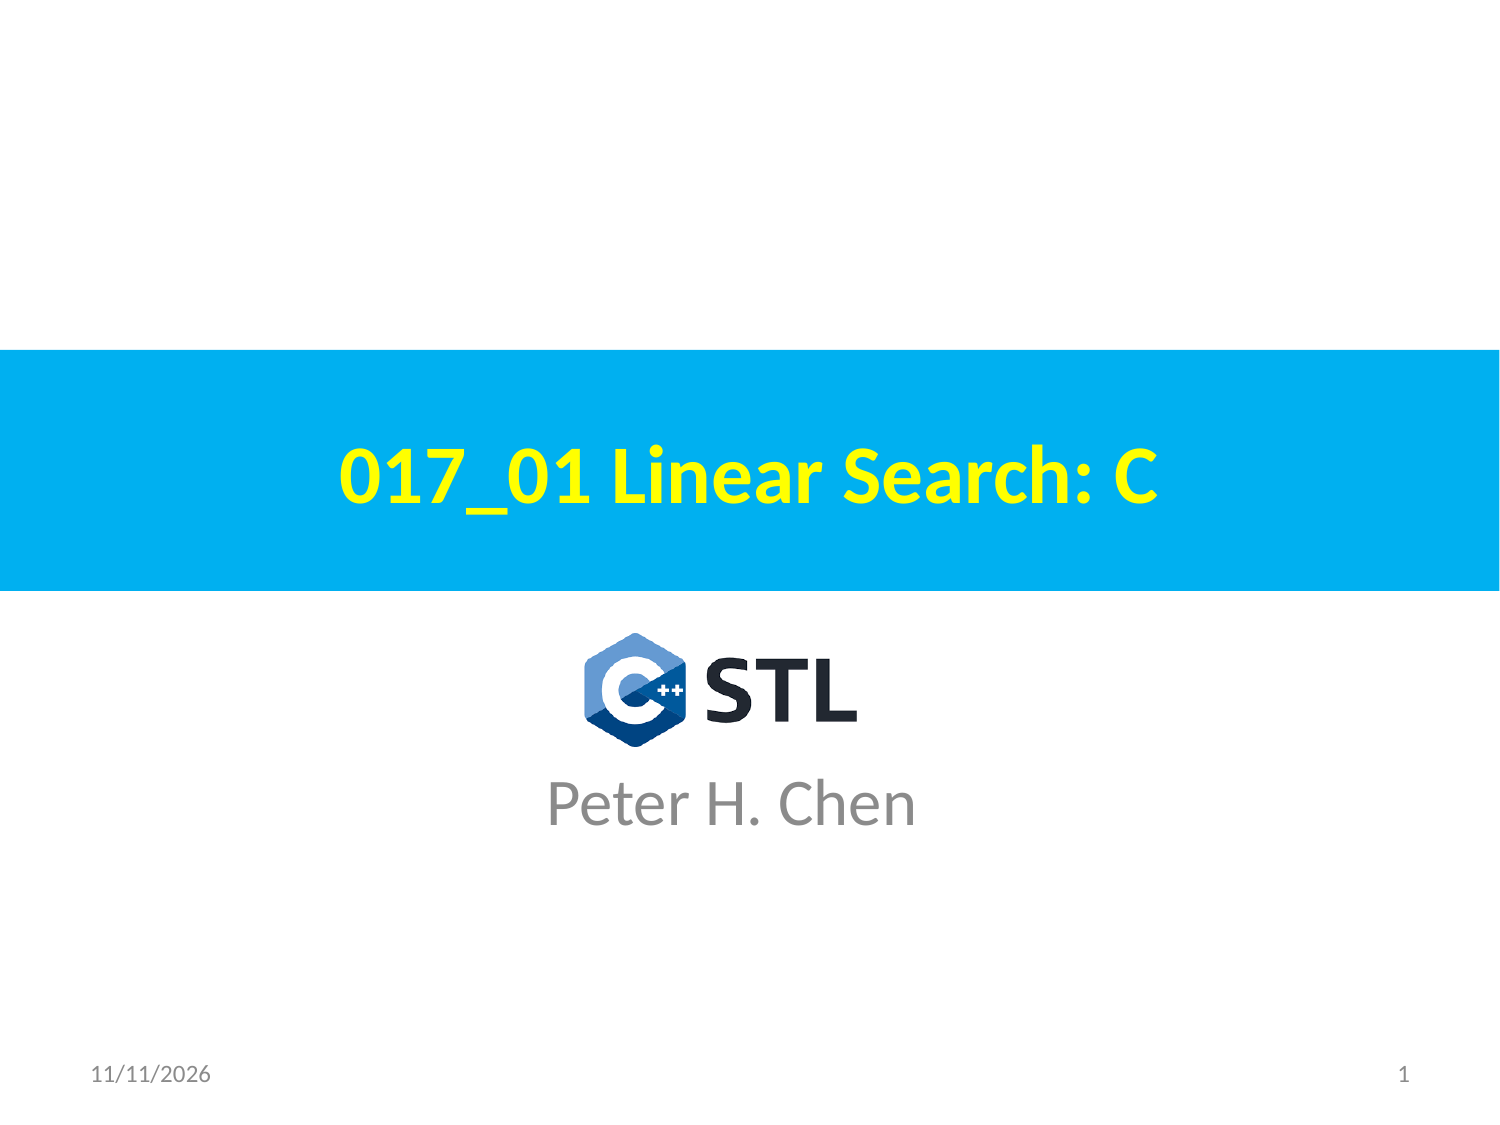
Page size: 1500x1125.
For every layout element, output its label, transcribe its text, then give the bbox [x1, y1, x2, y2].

subtitle Peter H. Chen [206, 751, 1257, 866]
title 017_01 Linear Search: C [0, 349, 1500, 591]
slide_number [75, 1042, 425, 1103]
picture [584, 633, 857, 747]
slide_number 1 [1074, 1042, 1425, 1103]
